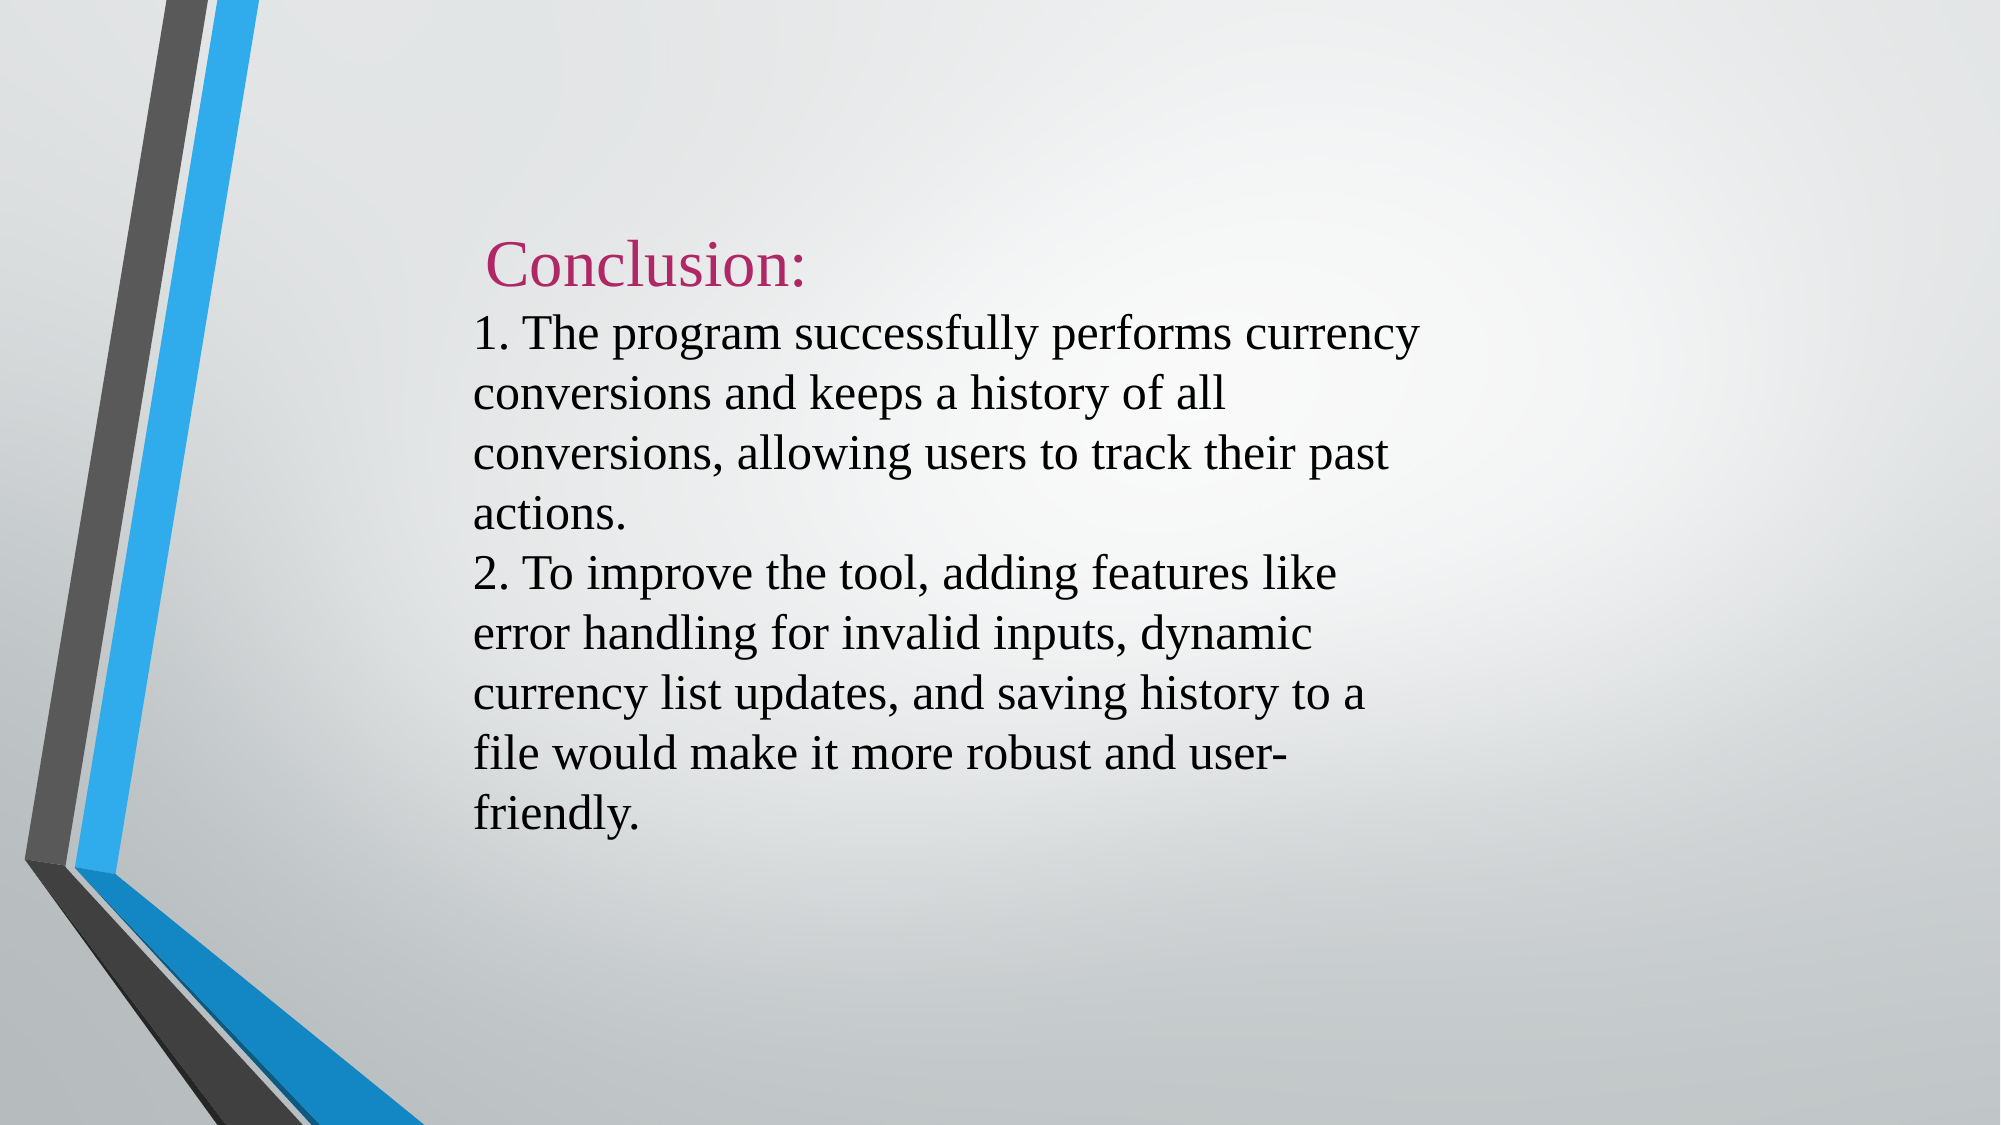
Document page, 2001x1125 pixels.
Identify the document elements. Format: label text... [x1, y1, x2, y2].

text_box Conclusion: 1. The program successfully performs currency conversions and keeps a history of all conversions, allowing users to track their past actions. 2. To improve the tool, adding features like error handling for invalid inputs, dynamic currency list updates, and saving history to a file would make it more robust and user-friendly. [458, 211, 1459, 847]
